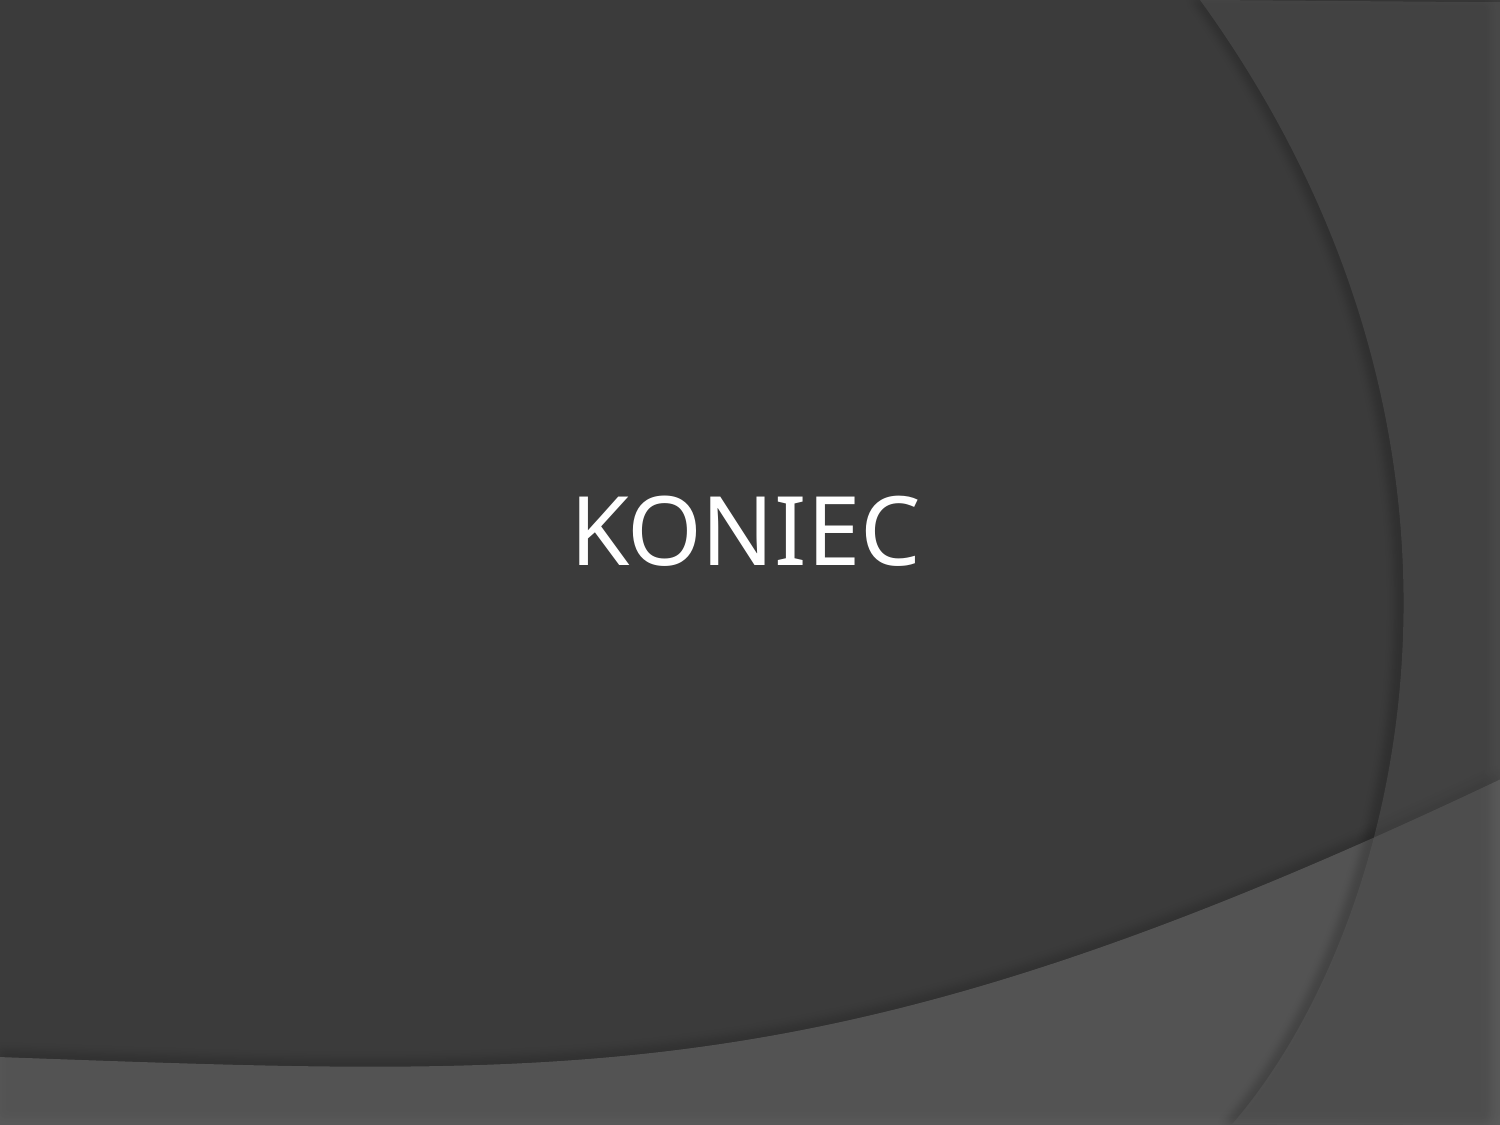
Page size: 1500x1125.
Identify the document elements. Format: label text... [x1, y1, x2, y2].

title KONIEC [562, 433, 1039, 622]
